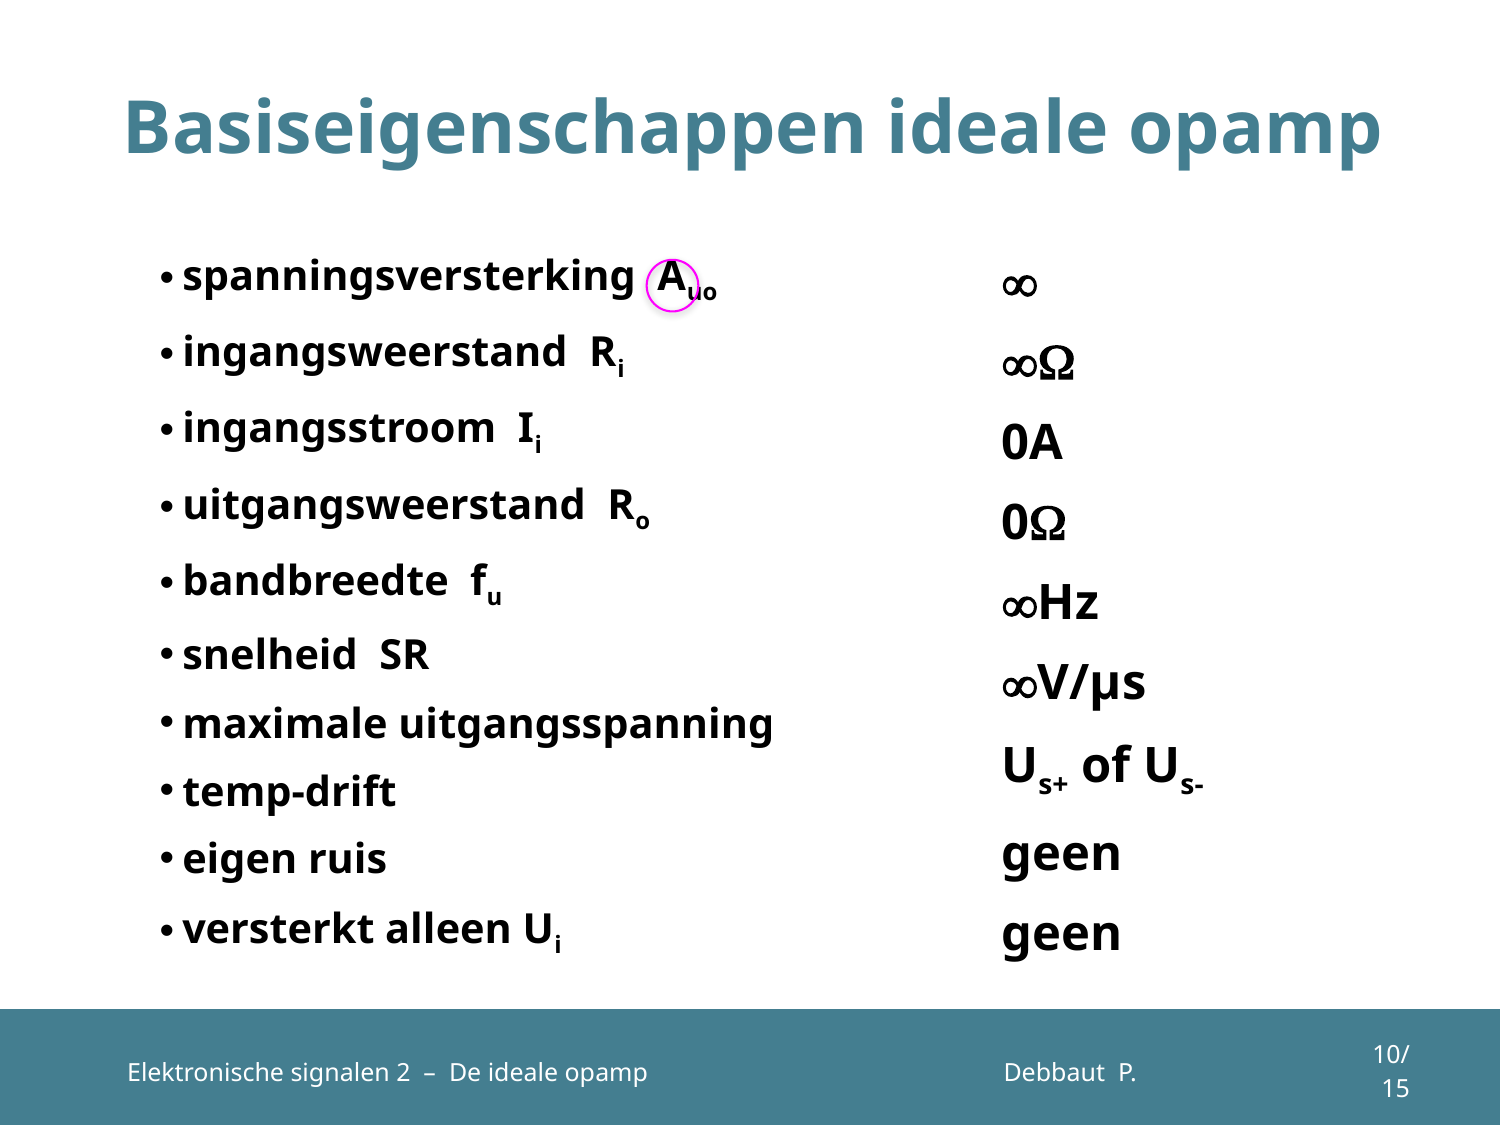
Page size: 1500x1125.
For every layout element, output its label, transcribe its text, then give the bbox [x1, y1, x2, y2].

slide_number 10/15 [1338, 1040, 1425, 1101]
list   0A 0 Hz V/µs Us+ of Us- geen geen [986, 230, 1425, 973]
list spanningsversterking Auo ingangsweerstand Ri ingangsstroom Ii uitgangsweerstand Ro bandbreedte fu snelheid SR maximale uitgangsspanning temp-drift eigen ruis versterkt alleen Ui [144, 230, 876, 973]
title Basiseigenschappen ideale opamp [107, 30, 1425, 218]
footer Elektronische signalen 2 – De ideale opamp [112, 1041, 981, 1102]
text_box [645, 259, 700, 313]
slide_number Debbaut P. [988, 1041, 1339, 1102]
